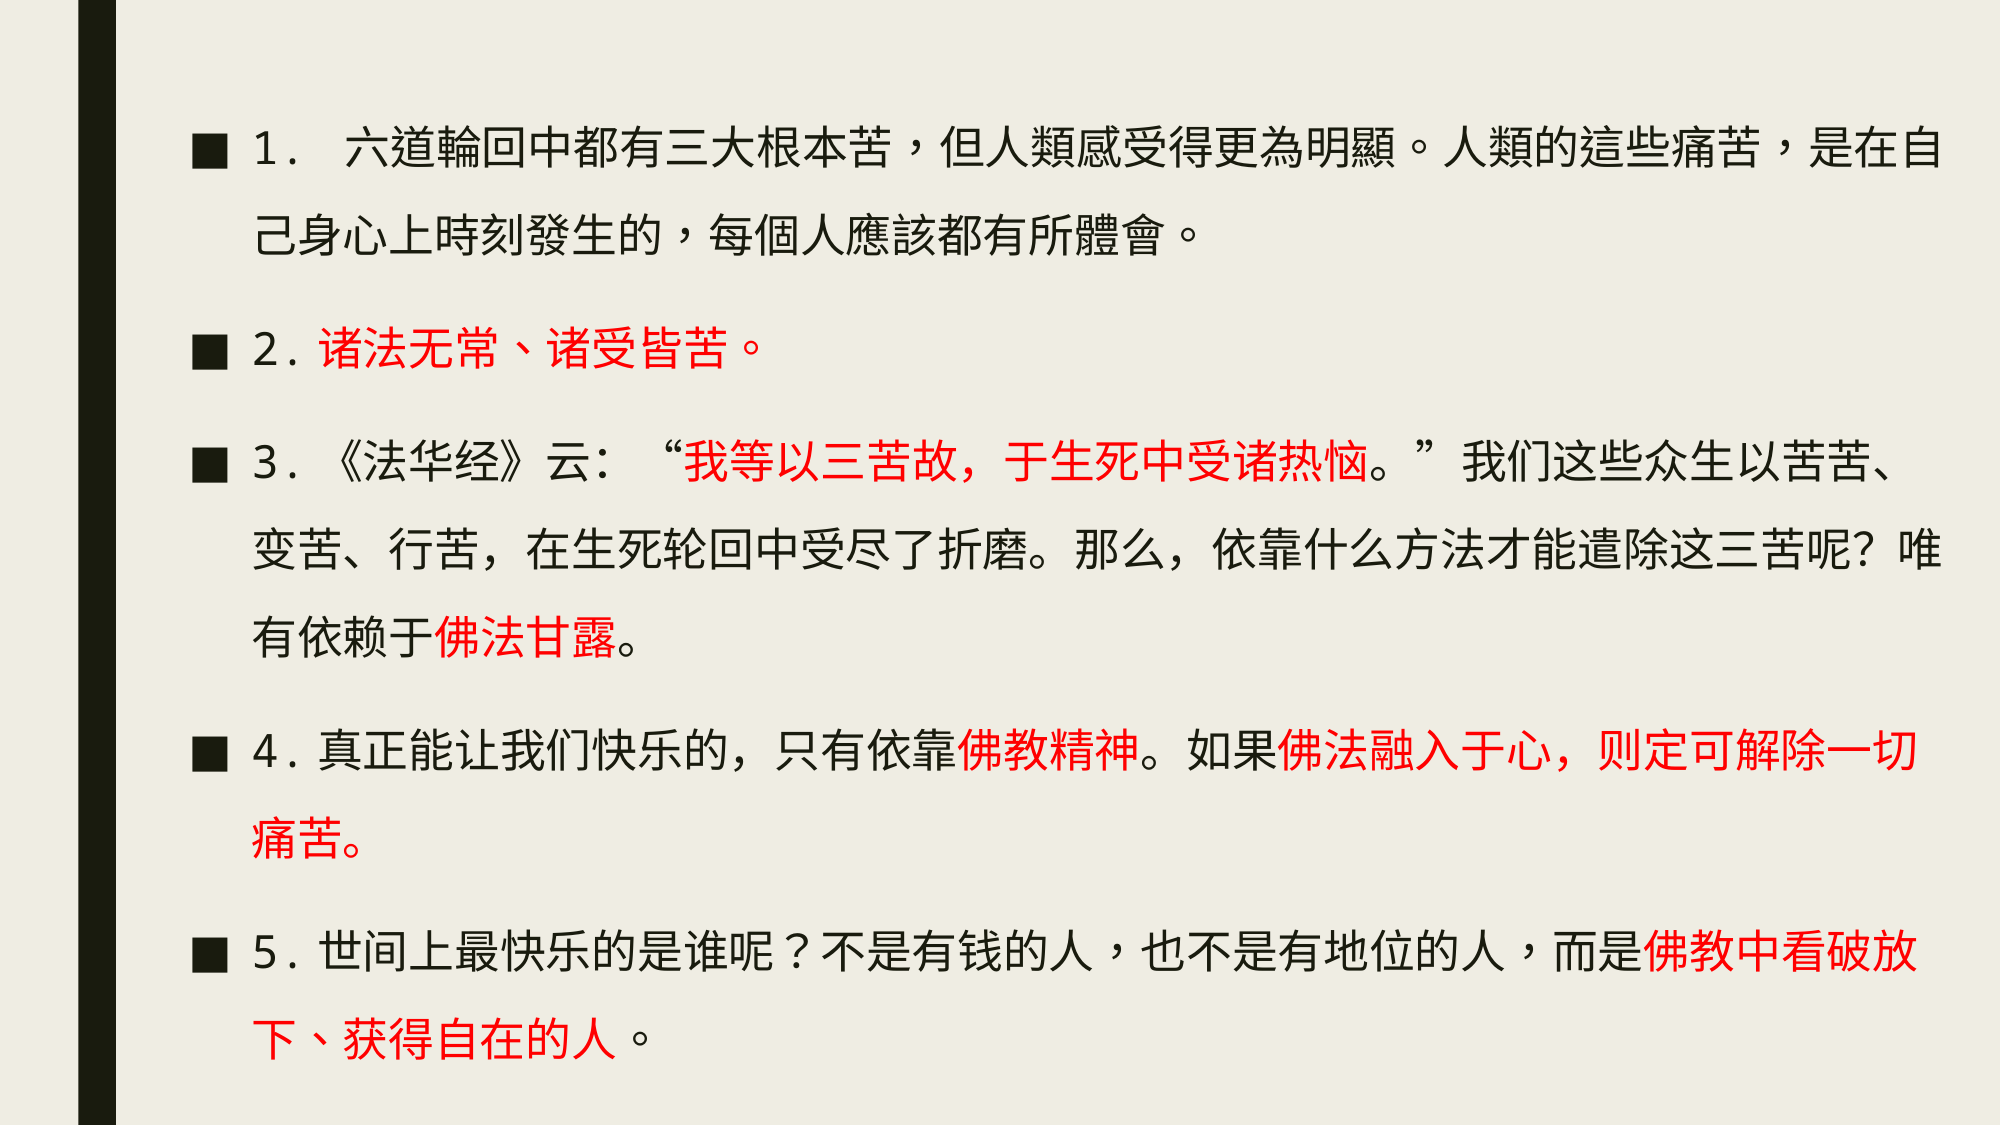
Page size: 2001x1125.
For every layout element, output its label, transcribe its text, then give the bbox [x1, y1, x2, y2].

list 1. 六道輪回中都有三大根本苦，但人類感受得更為明顯。人類的這些痛苦，是在自己身心上時刻發生的，每個人應該都有所體會。 2.诸法无常、诸受皆苦。 3.《法华经》云：“我等以三苦故，于生死中受诸热恼。”我们这些众生以苦苦、变苦、行苦，在生死轮回中受尽了折磨。那么，依靠什么方法才能遣除这三苦呢？唯有依赖于佛法甘露。 4.真正能让我们快乐的，只有依靠佛教精神。如果佛法融入于心，则定可解除一切痛苦。 5.世间上最快乐的是谁呢？不是有钱的人，也不是有地位的人，而是佛教中看破放下、获得自在的人。 [173, 78, 1978, 1107]
